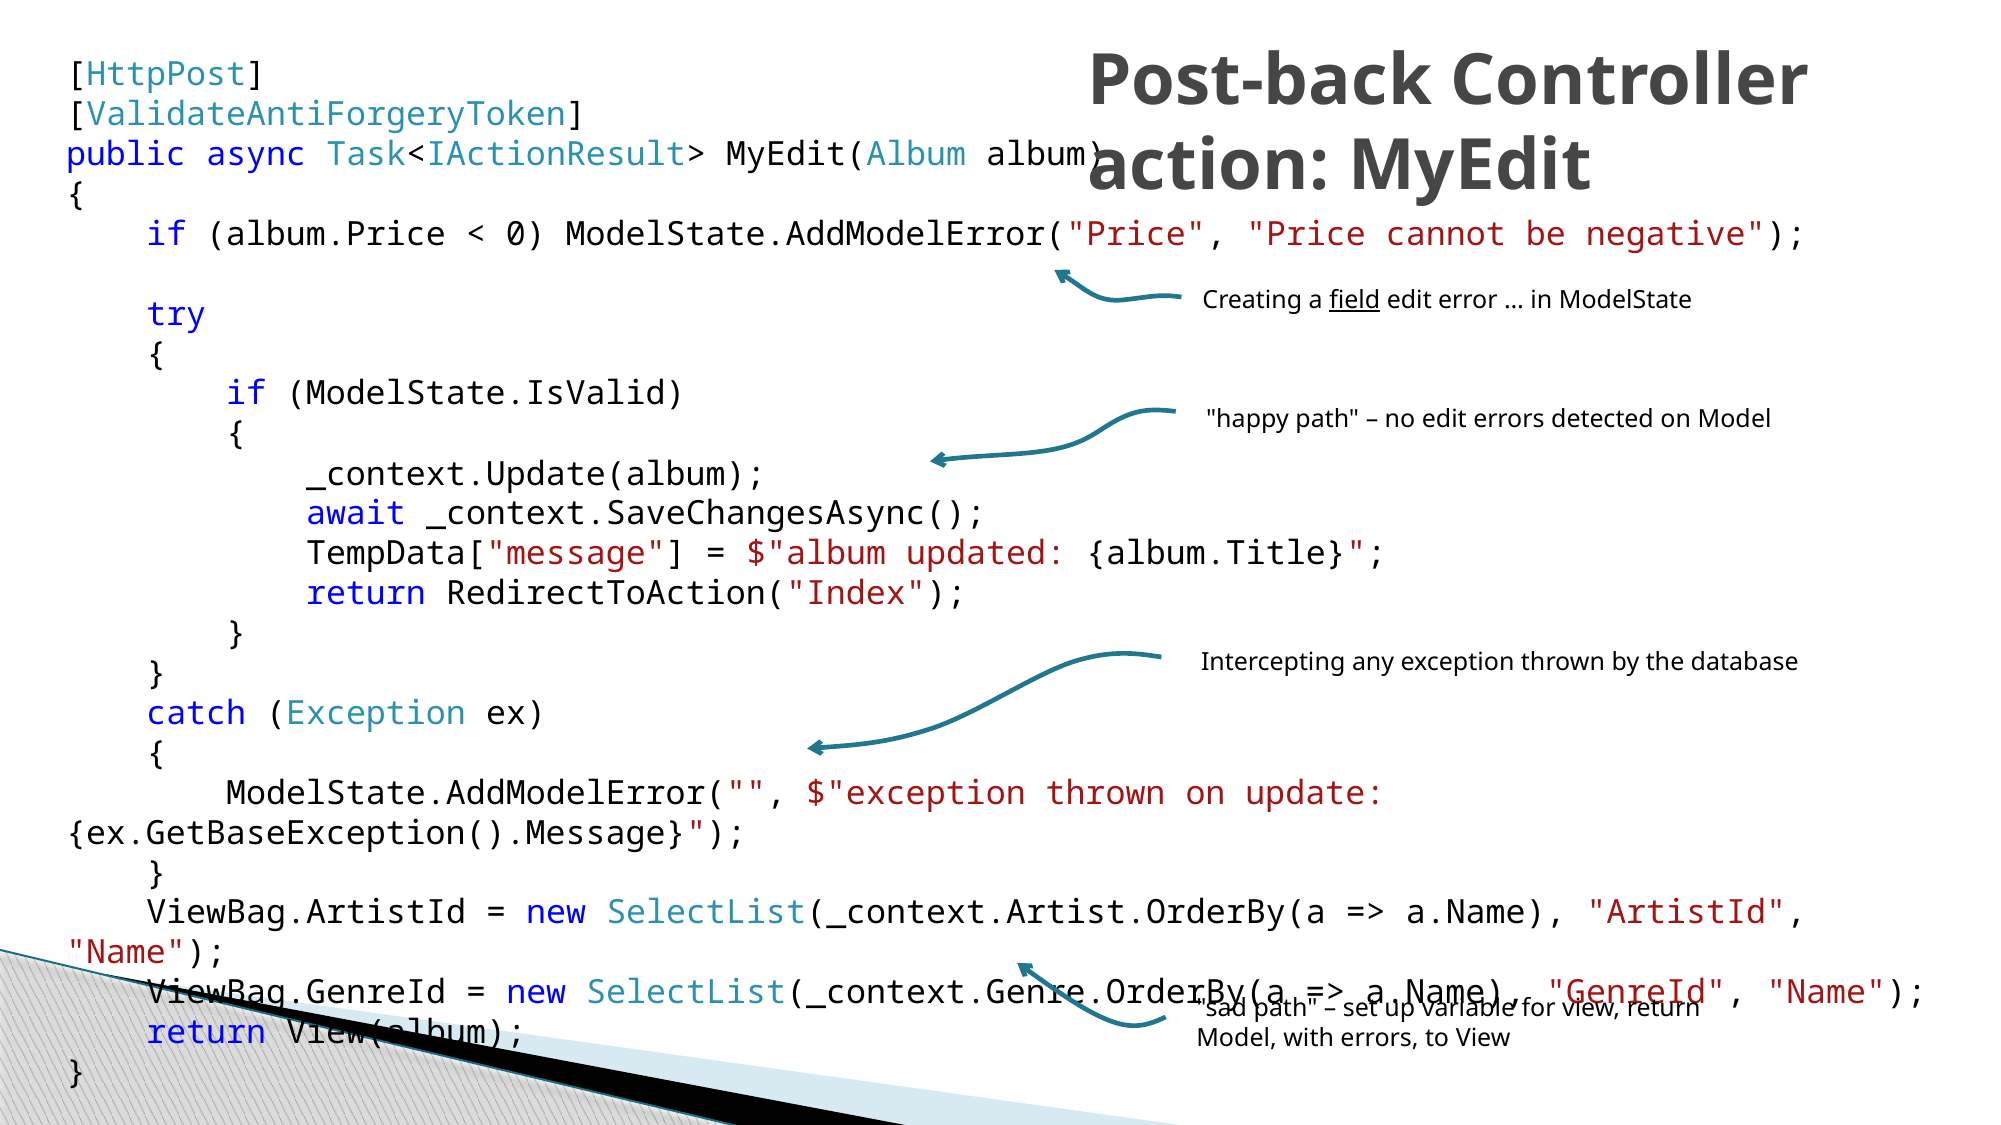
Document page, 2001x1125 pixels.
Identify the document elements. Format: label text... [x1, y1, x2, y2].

text_box Creating a field edit error … in ModelState [1187, 275, 1708, 321]
text_box [HttpPost] [ValidateAntiForgeryToken] public async Task<IActionResult> MyEdit(Album album) { if (album.Price < 0) ModelState.AddModelError("Price", "Price cannot be negative"); try { if (ModelState.IsValid) { _context.Update(album); await _context.SaveChangesAsync(); TempData["message"] = $"album updated: {album.Title}"; return RedirectToAction("Index"); } } catch (Exception ex) { ModelState.AddModelError("", $"exception thrown on update: {ex.GetBaseException().Message}"); } ViewBag.ArtistId = new SelectList(_context.Artist.OrderBy(a => a.Name), "ArtistId", "Name"); ViewBag.GenreId = new SelectList(_context.Genre.OrderBy(a => a.Name), "GenreId", "Name"); return View(album); } [51, 45, 2000, 1098]
text_box [1017, 962, 1168, 1031]
text_box Intercepting any exception thrown by the database [1186, 638, 1815, 683]
text_box [807, 648, 1163, 763]
title Post-back Controller action: MyEdit [1072, 25, 1907, 213]
text_box "happy path" – no edit errors detected on Model [1191, 395, 1788, 440]
text_box "sad path" – set up variable for view, return Model, with errors, to View [1181, 984, 1750, 1059]
text_box [1054, 269, 1183, 305]
text_box [930, 405, 1177, 475]
